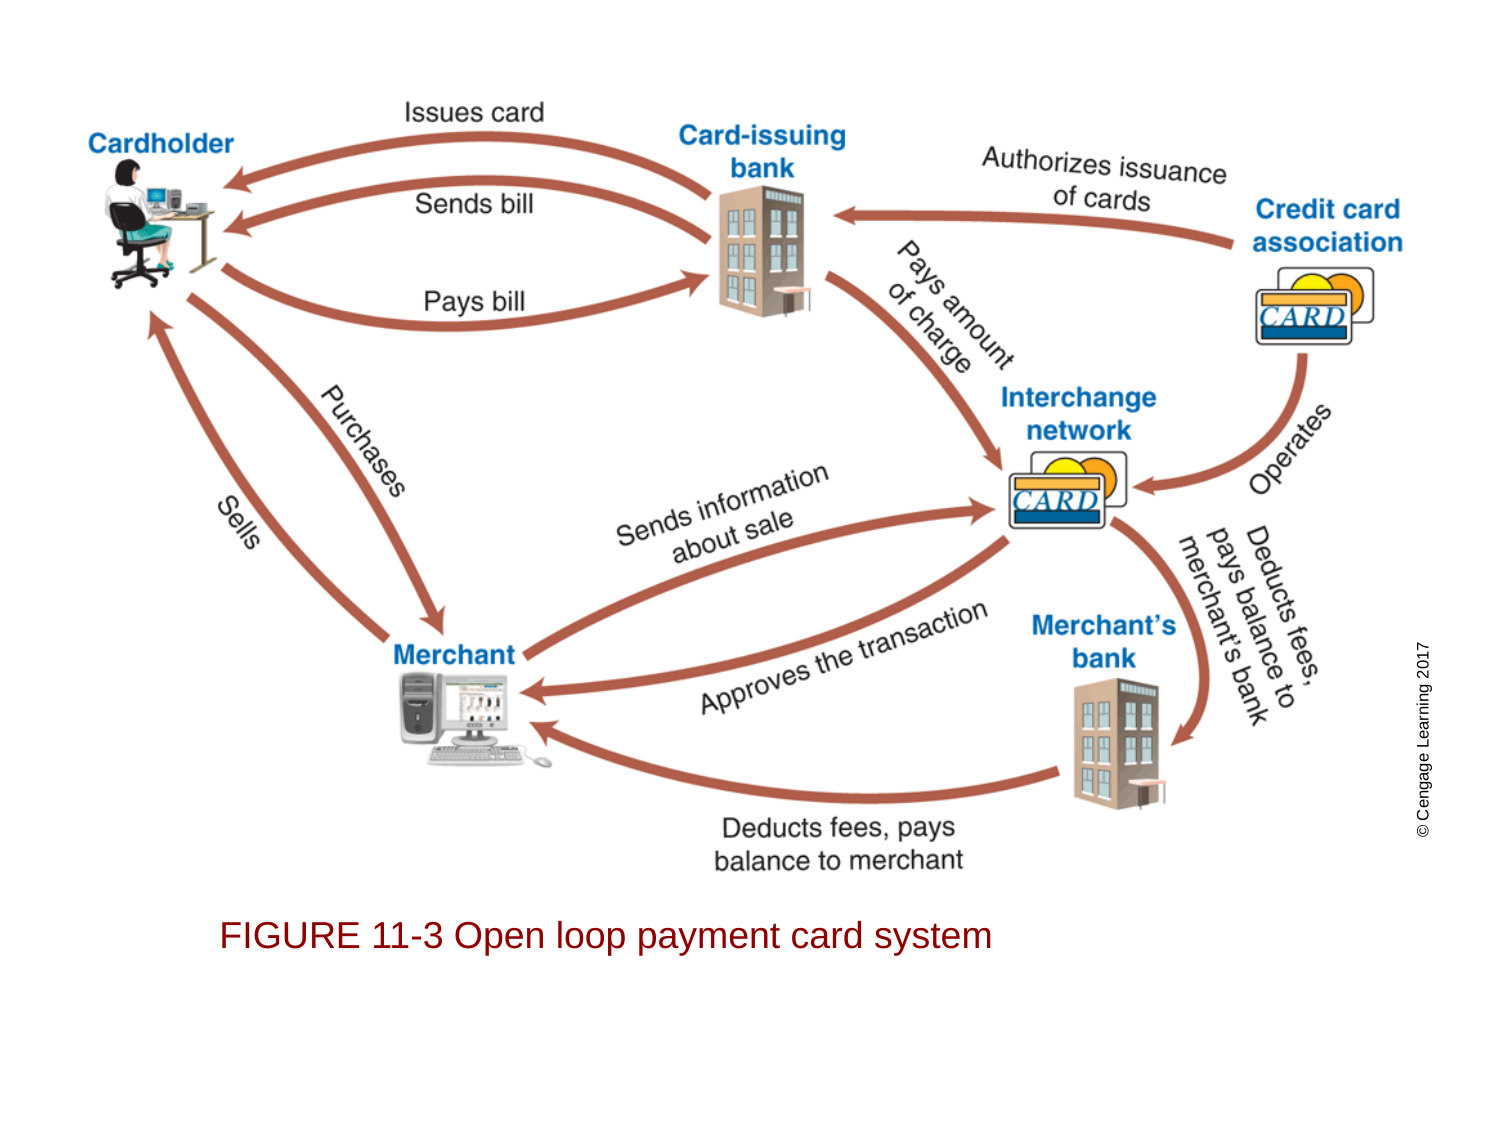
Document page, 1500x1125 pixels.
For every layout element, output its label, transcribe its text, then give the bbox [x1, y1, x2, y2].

text_box FIGURE 11-3 Open loop payment card system [204, 903, 1009, 964]
picture [87, 100, 1405, 874]
text_box © Cengage Learning 2017 [1405, 627, 1440, 853]
